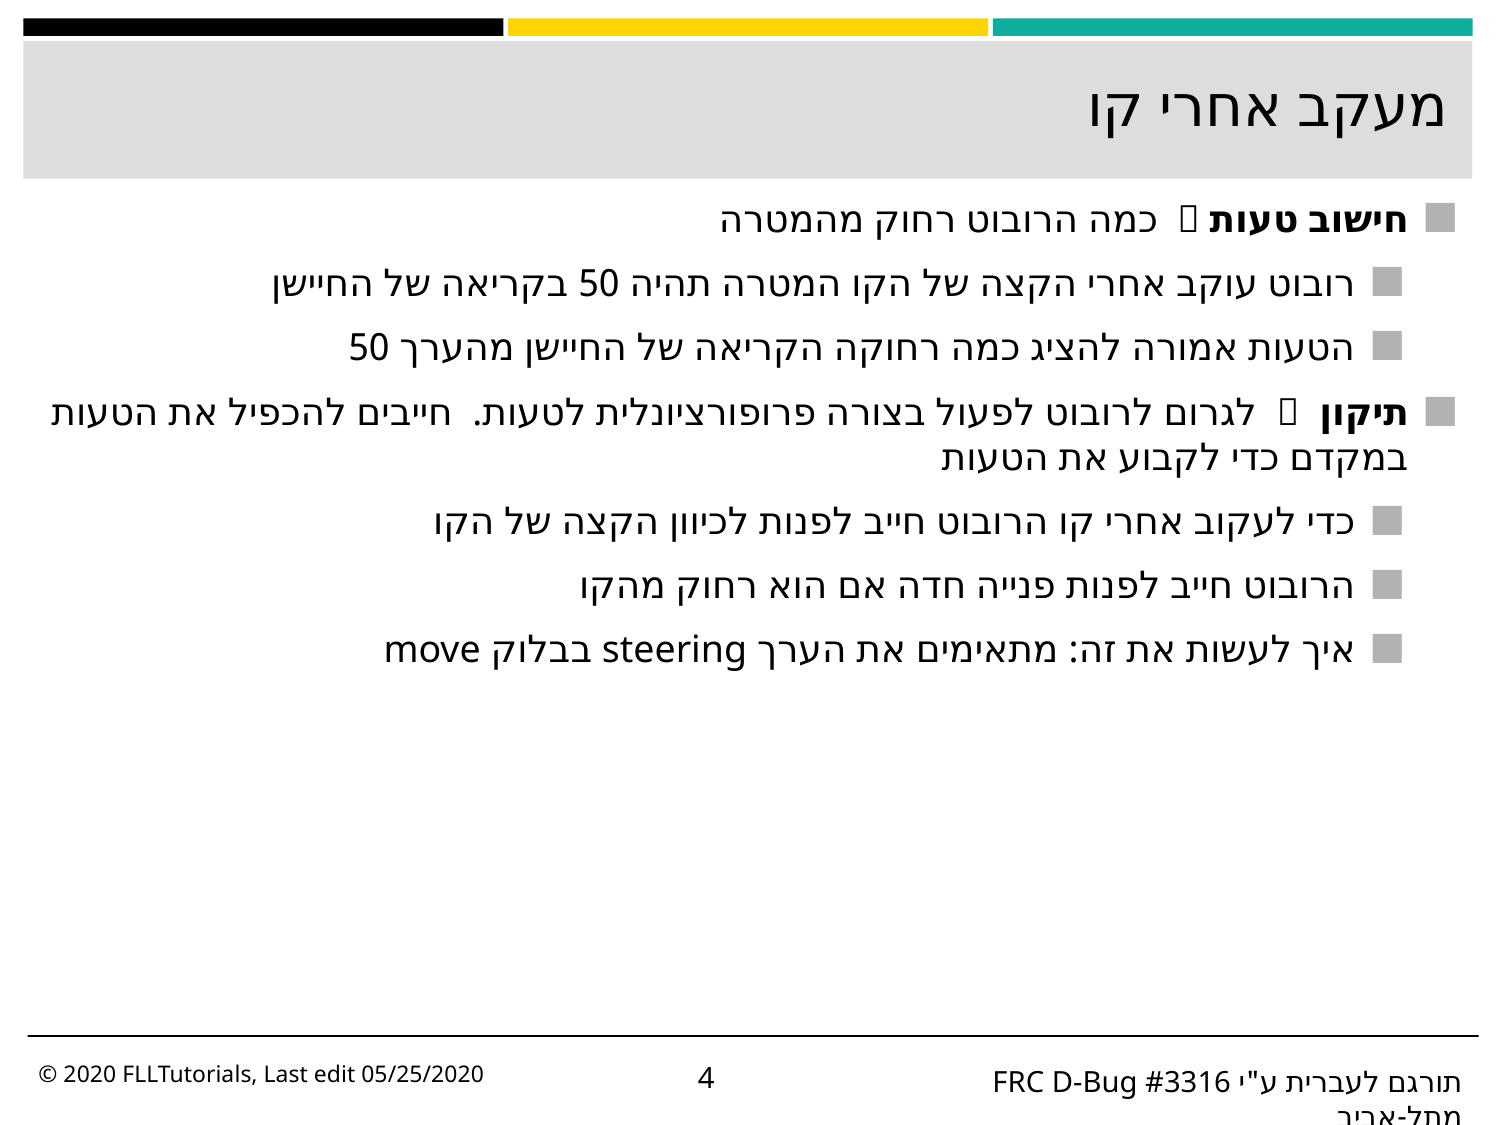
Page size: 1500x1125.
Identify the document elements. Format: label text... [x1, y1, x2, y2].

slide_number ‹#› [682, 1051, 810, 1112]
title מעקב אחרי קו [28, 60, 1464, 148]
footer © 2020 FLLTutorials, Last edit 05/25/2020 [23, 1051, 622, 1112]
list חישוב טעות 🡨 כמה הרובוט רחוק מהמטרה רובוט עוקב אחרי הקצה של הקו🡪 המטרה תהיה 50 בקריאה של החיישן הטעות אמורה להציג כמה רחוקה הקריאה של החיישן מהערך 50 תיקון 🡨 לגרום לרובוט לפעול בצורה פרופורציונלית לטעות. חייבים להכפיל את הטעות במקדם כדי לקבוע את הטעות כדי לעקוב אחרי קו הרובוט חייב לפנות לכיוון הקצה של הקו הרובוט חייב לפנות פנייה חדה אם הוא רחוק מהקו איך לעשות את זה: מתאימים את הערך steering בבלוק move [25, 187, 1475, 1021]
